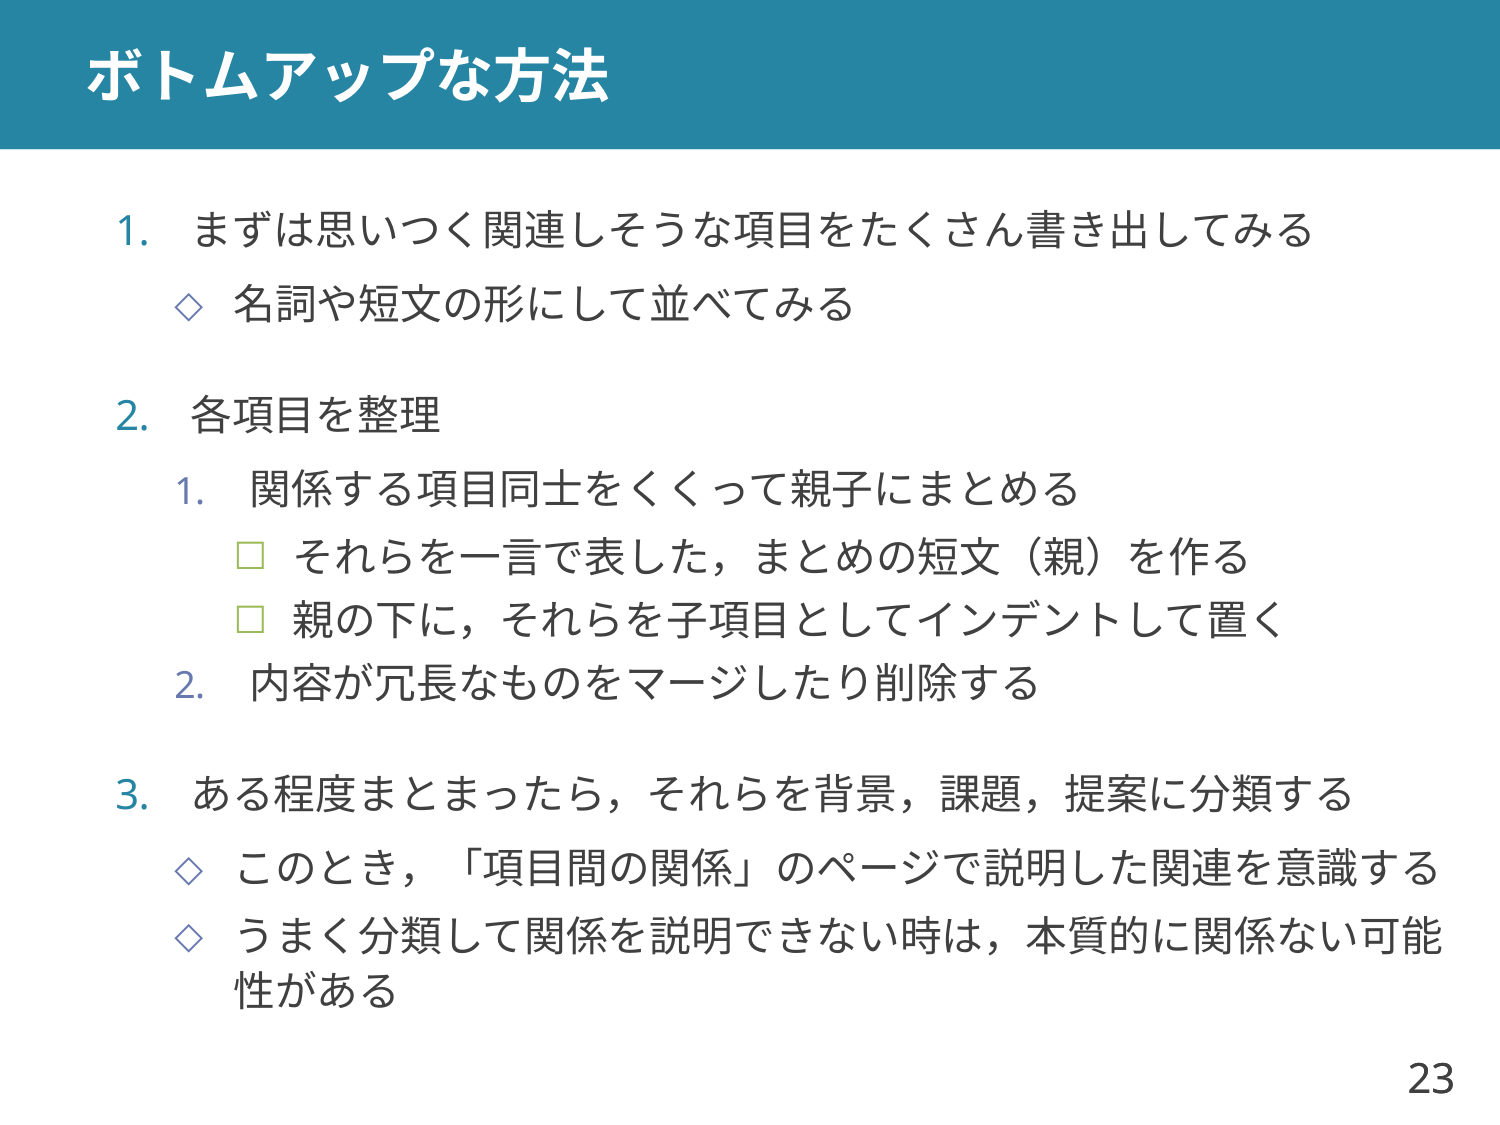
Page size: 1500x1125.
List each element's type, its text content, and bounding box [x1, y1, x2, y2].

list まずは思いつく関連しそうな項目をたくさん書き出してみる 名詞や短文の形にして並べてみる 各項目を整理 関係する項目同士をくくって親子にまとめる それらを一言で表した，まとめの短文（親）を作る 親の下に，それらを子項目としてインデントして置く 内容が冗長なものをマージしたり削除する ある程度まとまったら，それらを背景，課題，提案に分類する このとき，「項目間の関係」のページで説明した関連を意識する うまく分類して関係を説明できない時は，本質的に関係ない可能性がある [100, 178, 1459, 1036]
title ボトムアップな方法 [70, 0, 1500, 150]
